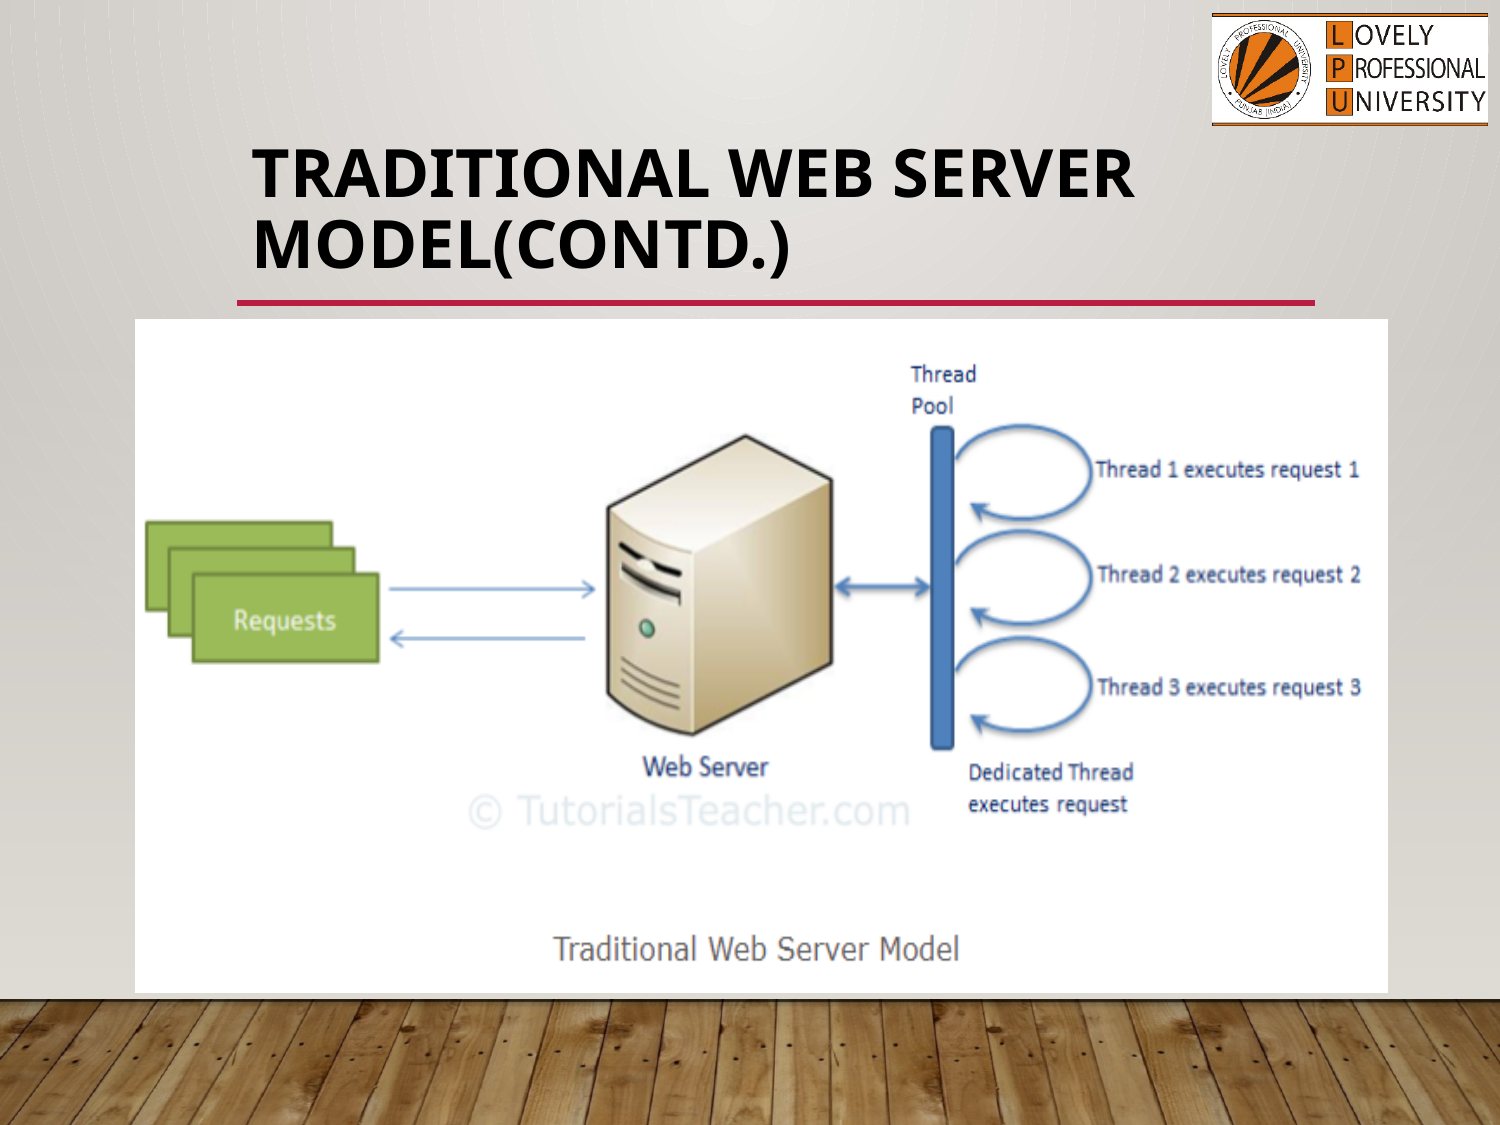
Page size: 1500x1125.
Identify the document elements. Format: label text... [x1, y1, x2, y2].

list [135, 319, 1389, 994]
picture [0, 999, 1500, 1125]
picture [1212, 13, 1488, 126]
title Traditional web server model(contd.) [236, 131, 1315, 305]
